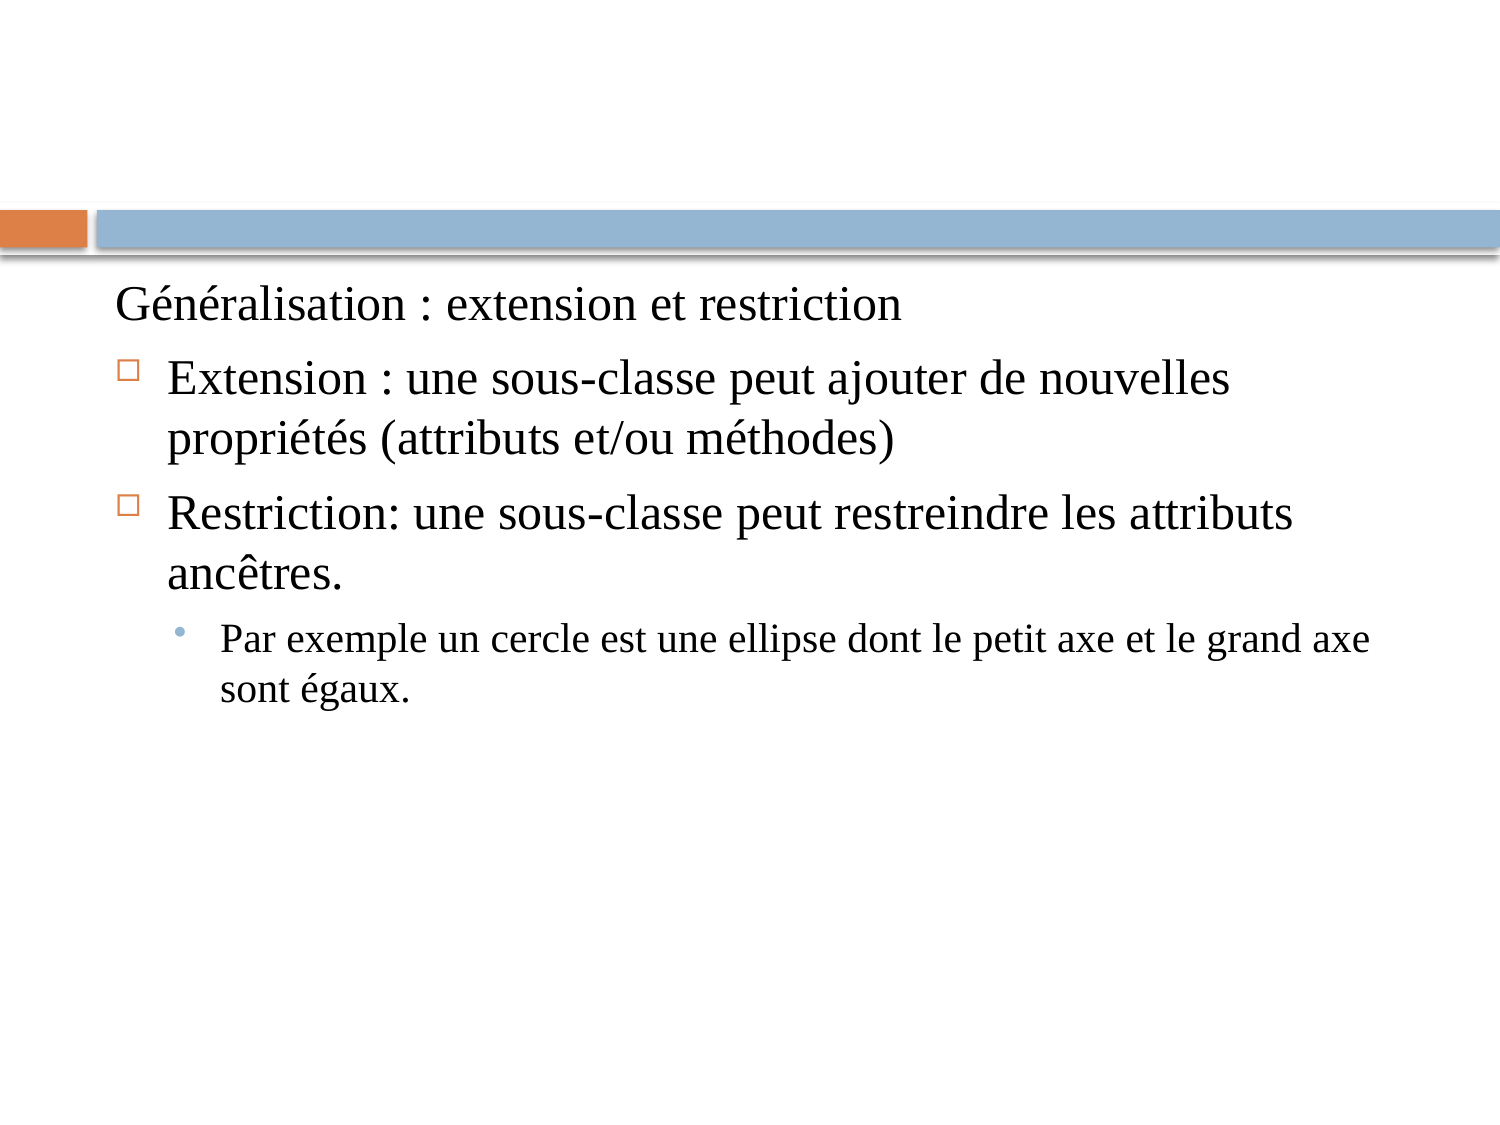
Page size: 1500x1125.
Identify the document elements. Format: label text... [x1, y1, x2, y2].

list Généralisation : extension et restriction Extension : une sous-classe peut ajouter de nouvelles propriétés (attributs et/ou méthodes) Restriction: une sous-classe peut restreindre les attributs ancêtres. Par exemple un cercle est une ellipse dont le petit axe et le grand axe sont égaux. [100, 262, 1438, 1000]
